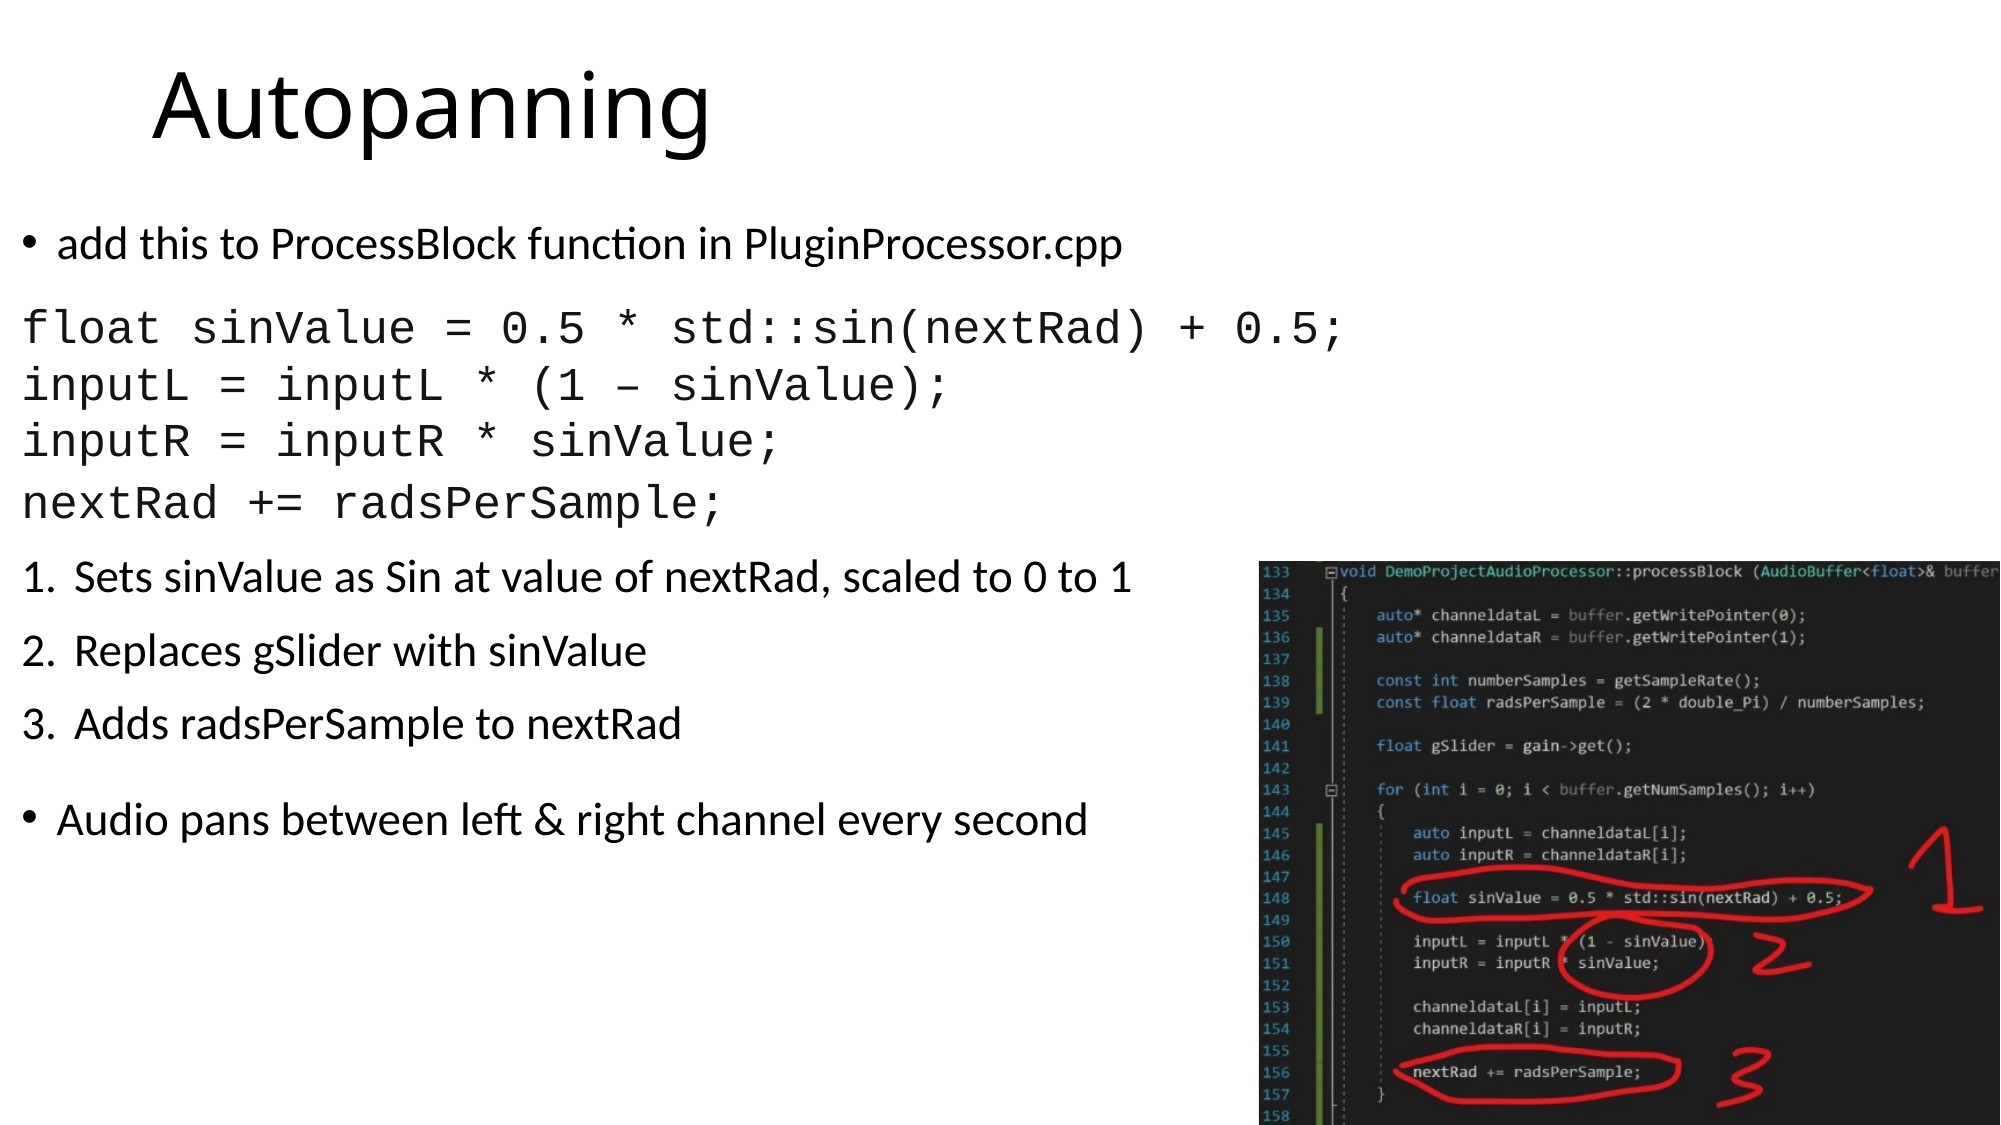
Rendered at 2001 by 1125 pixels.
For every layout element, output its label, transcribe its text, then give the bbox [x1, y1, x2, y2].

title Autopanning [137, 0, 1863, 218]
list add this to ProcessBlock function in PluginProcessor.cpp float sinValue = 0.5 * std::sin(nextRad) + 0.5; inputL = inputL * (1 – sinValue); inputR = inputR * sinValue; nextRad += radsPerSample; Sets sinValue as Sin at value of nextRad, scaled to 0 to 1 Replaces gSlider with sinValue Adds radsPerSample to nextRad Audio pans between left & right channel every second [6, 193, 1481, 855]
picture [1258, 561, 2000, 1125]
